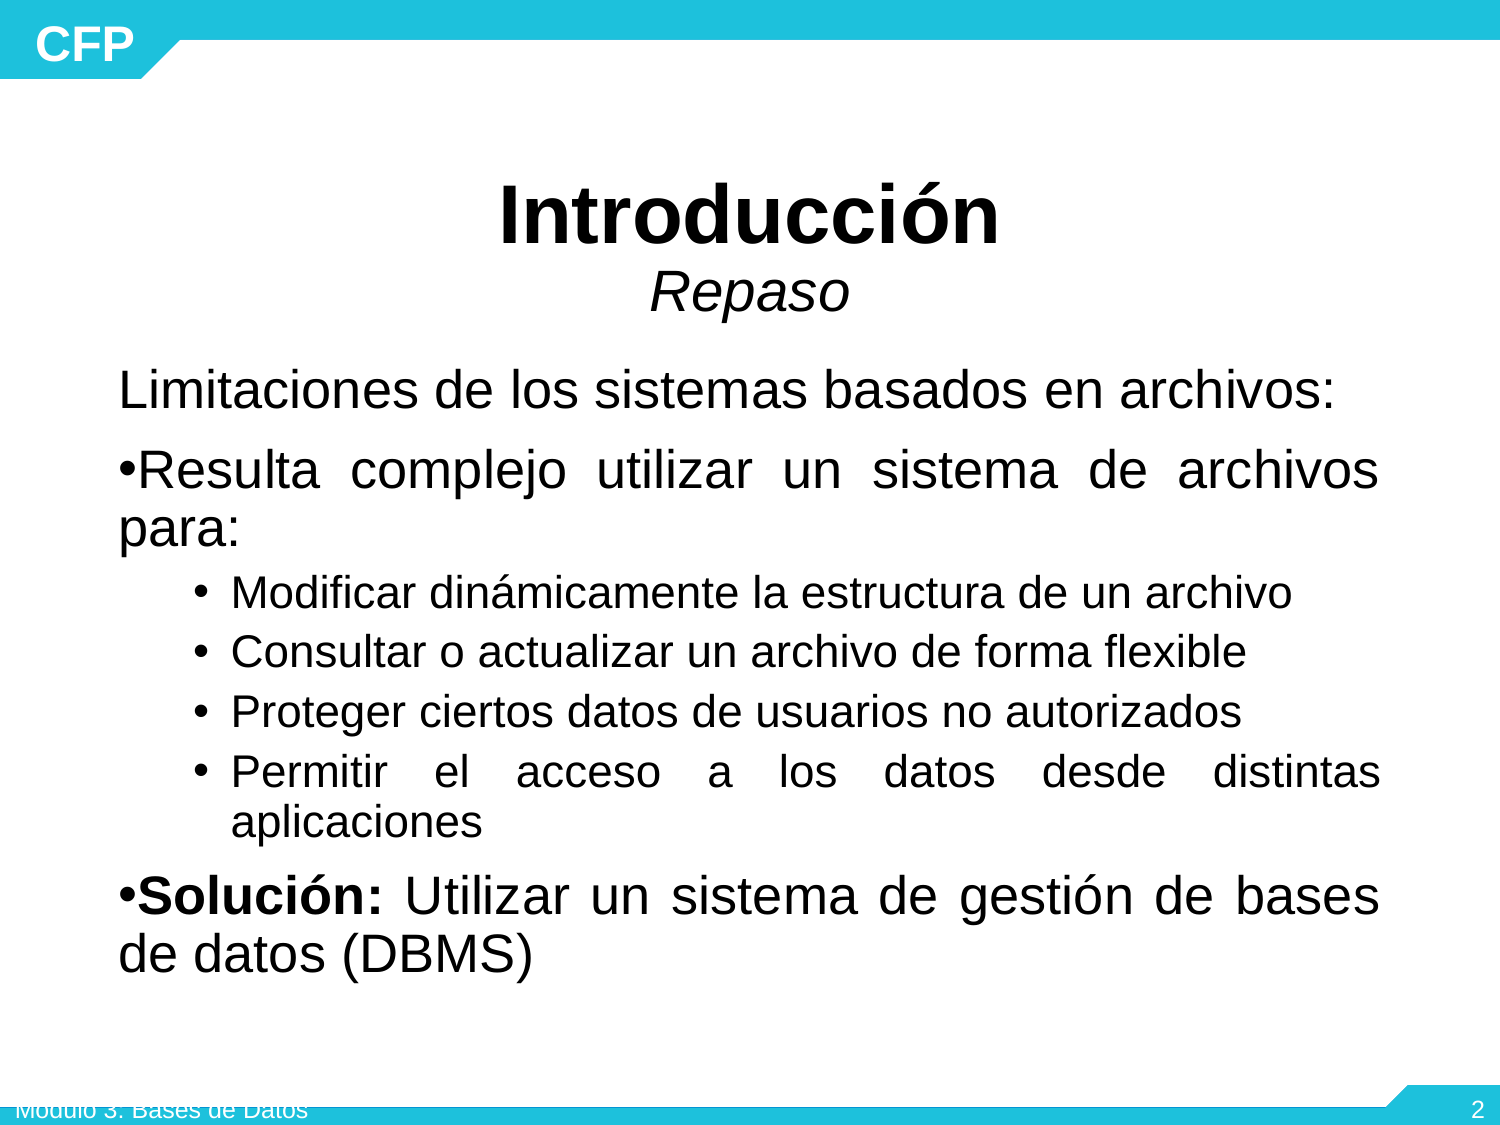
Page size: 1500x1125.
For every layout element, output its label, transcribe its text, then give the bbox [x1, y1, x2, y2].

text_box 2 [1162, 1078, 1500, 1125]
text_box Módulo 3: Bases de Datos [0, 1078, 507, 1125]
text_box Introducción Repaso [103, 147, 1397, 348]
text_box Limitaciones de los sistemas basados en archivos: Resulta complejo utilizar un sistema de archivos para: Modificar dinámicamente la estructura de un archivo Consultar o actualizar un archivo de forma flexible Proteger ciertos datos de usuarios no autorizados Permitir el acceso a los datos desde distintas aplicaciones Solución: Utilizar un sistema de gestión de bases de datos (DBMS) [103, 354, 1397, 1069]
